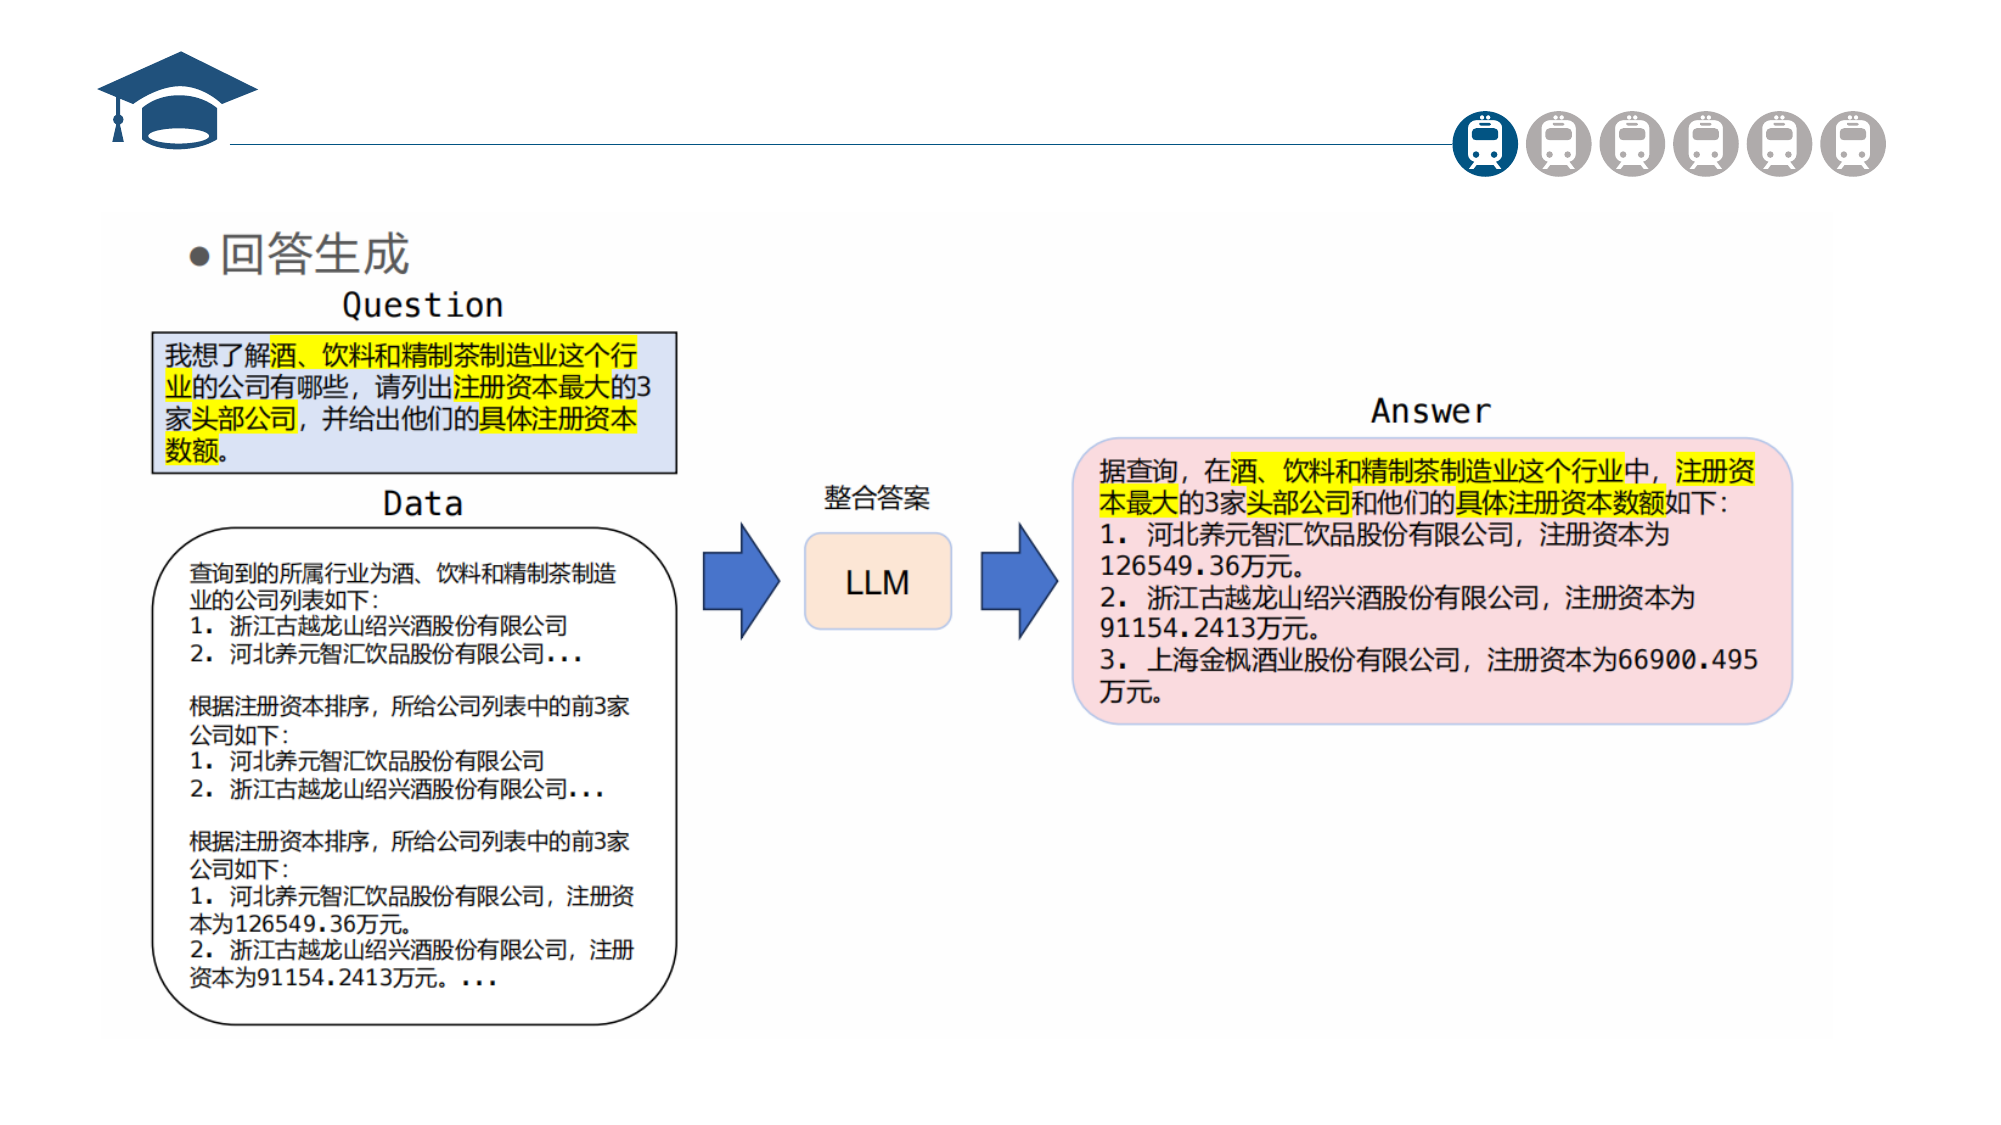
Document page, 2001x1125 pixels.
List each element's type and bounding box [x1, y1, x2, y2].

picture [101, 212, 1833, 1039]
